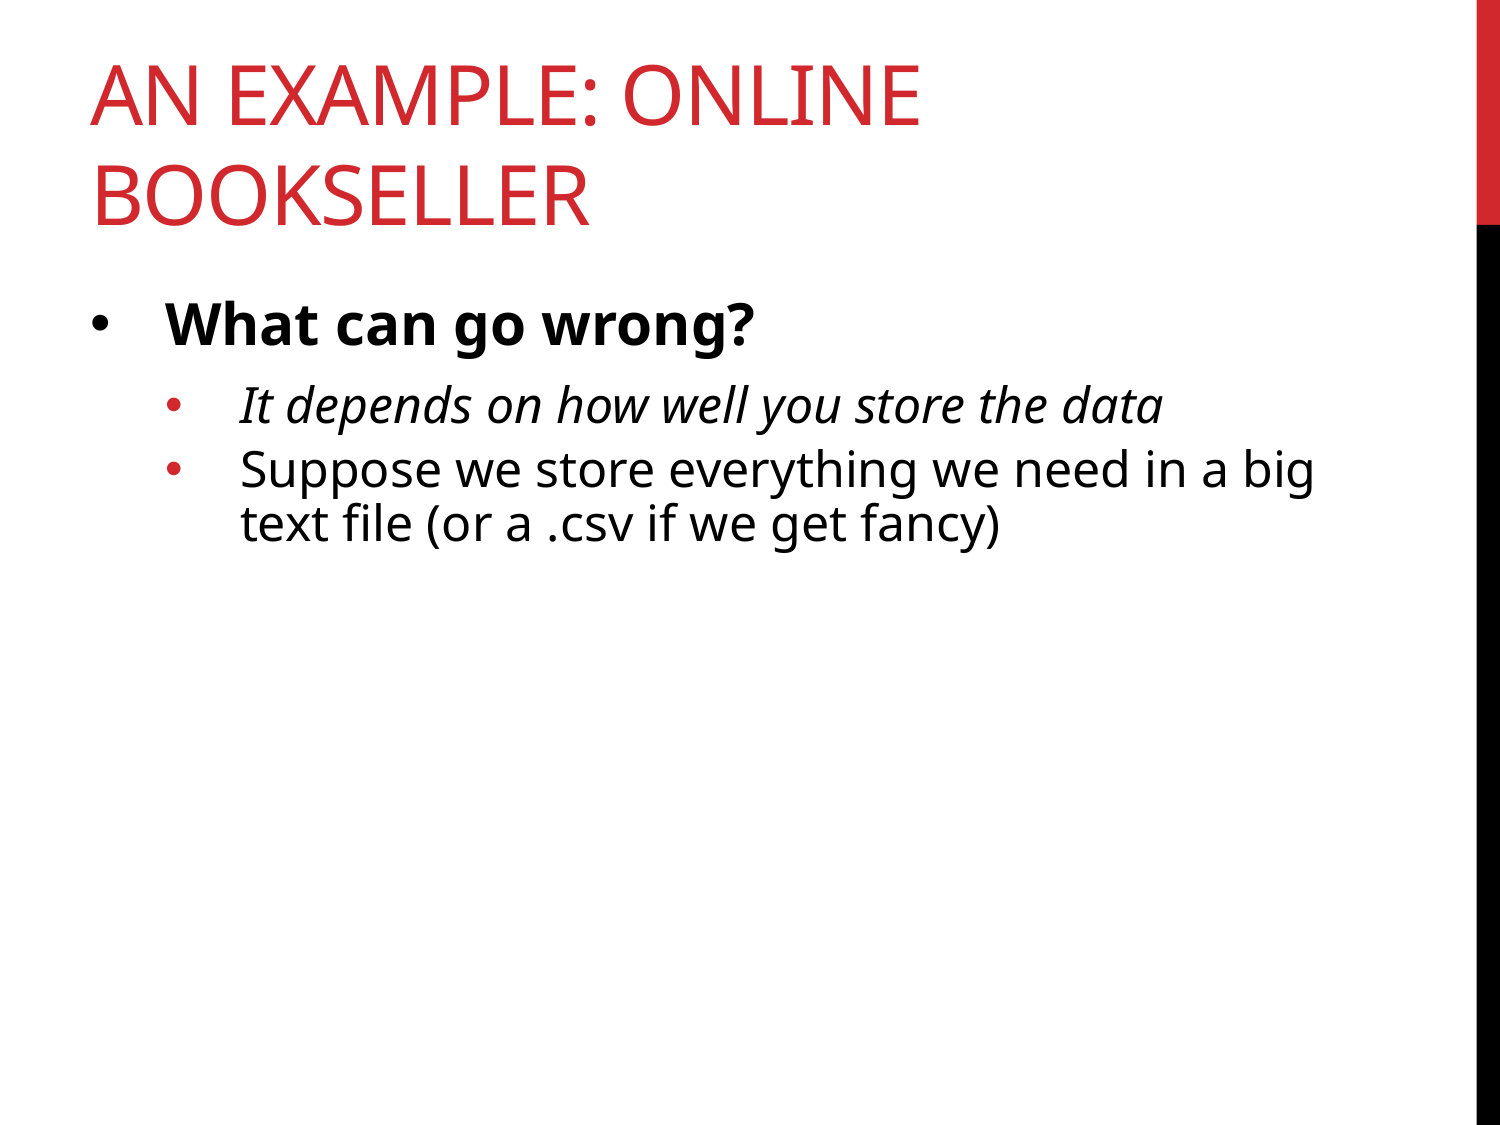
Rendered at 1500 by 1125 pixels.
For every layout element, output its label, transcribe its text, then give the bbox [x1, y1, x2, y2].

title An Example: Online Bookseller [75, 25, 1025, 250]
list What can go wrong? It depends on how well you store the data Suppose we store everything we need in a big text file (or a .csv if we get fancy) [75, 287, 1413, 963]
